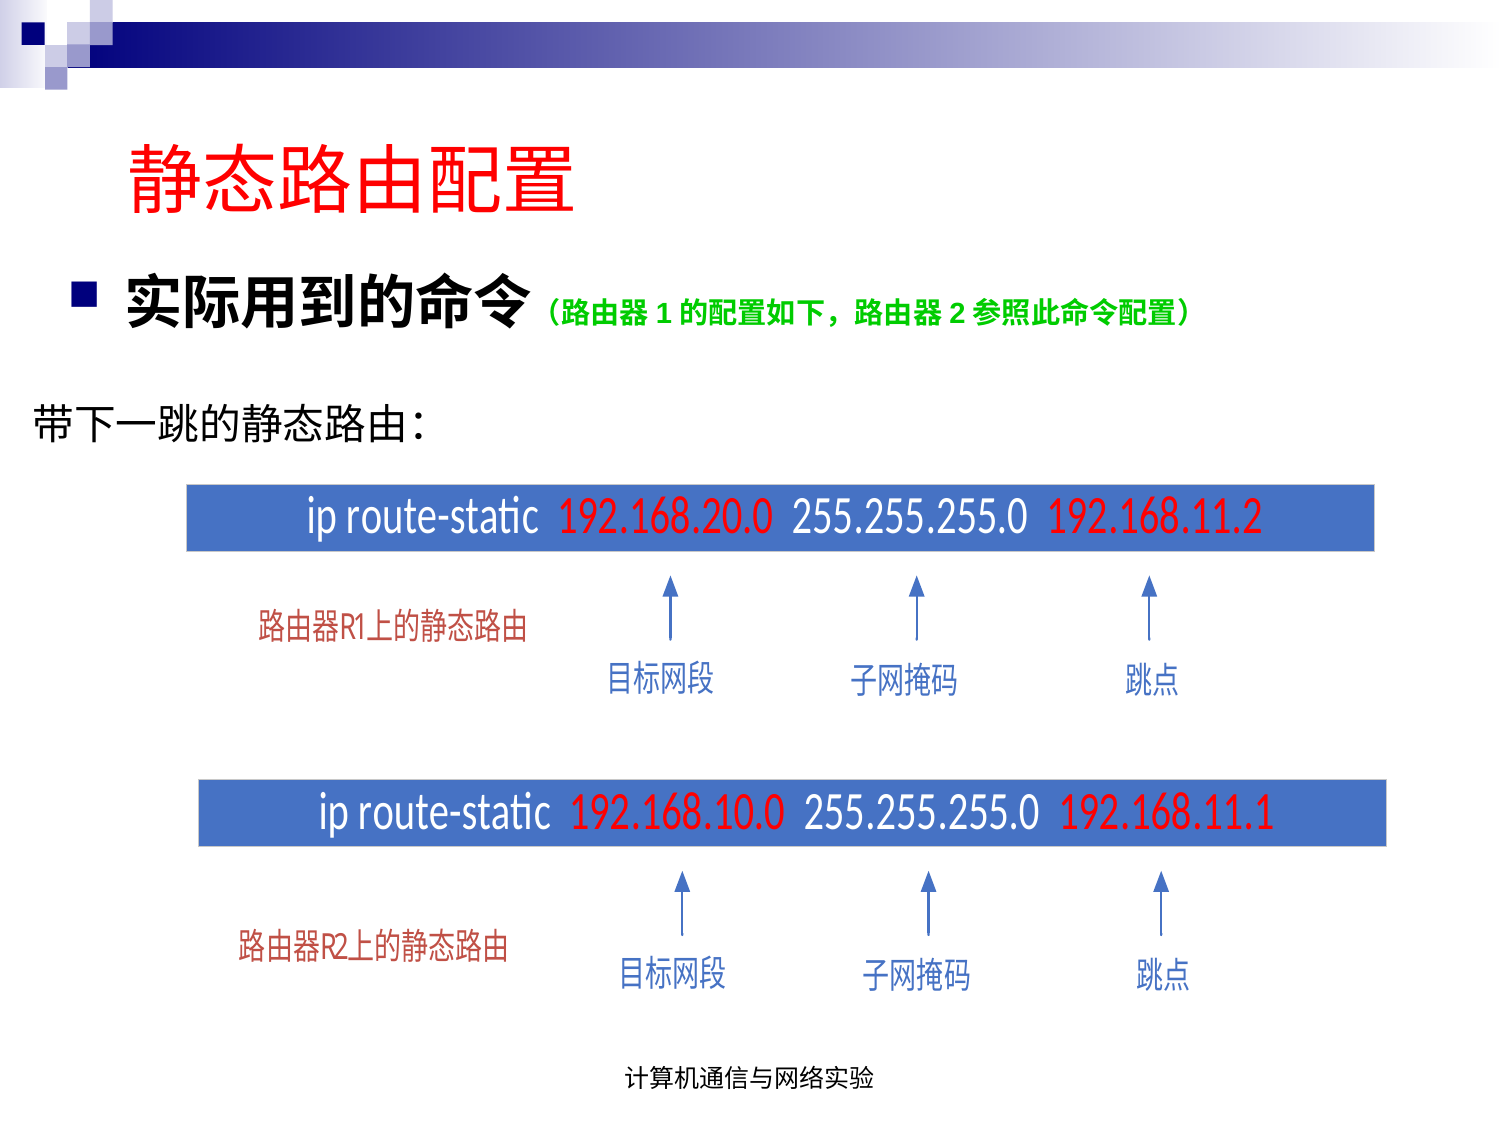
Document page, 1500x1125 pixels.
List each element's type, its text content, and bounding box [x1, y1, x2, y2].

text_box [194, 774, 1388, 1017]
title 静态路由配置 [77, 87, 1426, 268]
list 实际用到的命令（路由器1的配置如下，路由器2参照此命令配置） [52, 257, 1421, 339]
text_box 带下一跳的静态路由： [17, 349, 1196, 554]
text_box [182, 479, 1376, 722]
footer 计算机通信与网络实验 [512, 1025, 988, 1101]
